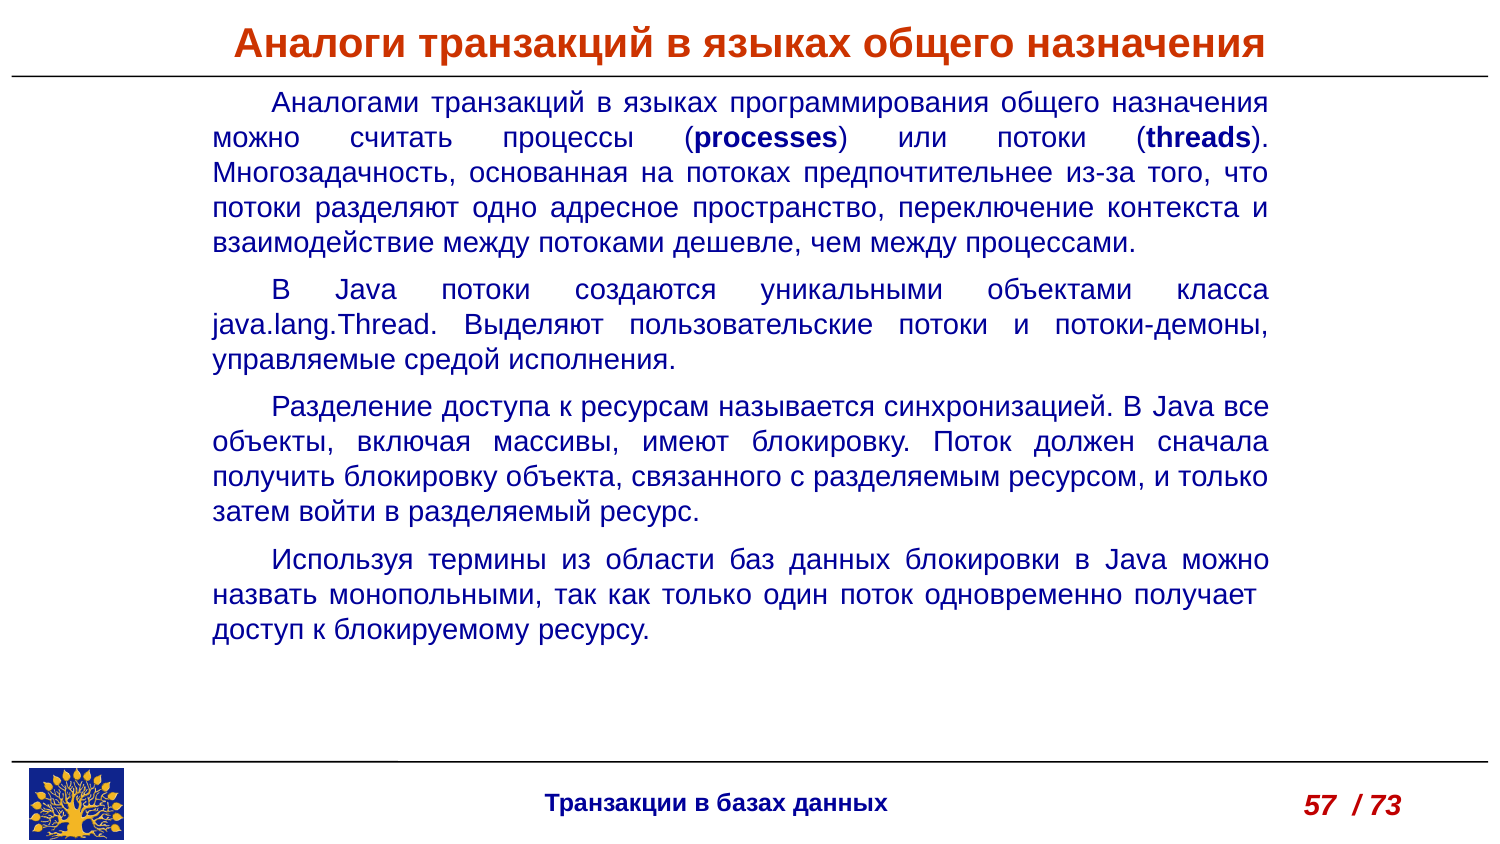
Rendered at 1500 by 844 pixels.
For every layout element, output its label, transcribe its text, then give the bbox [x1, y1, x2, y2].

text_box Аналогами транзакций в языках программирования общего назначения можно считать процессы (processes) или потоки (threads). Многозадачность, основанная на потоках предпочтительнее из-за того, что потоки разделяют одно адресное пространство, переключение контекста и взаимодействие между потоками дешевле, чем между процессами. В Java потоки создаются уникальными объектами класса java.lang.Thread. Выделяют пользовательские потоки и потоки-демоны, управляемые средой исполнения. Разделение доступа к ресурсам называется синхронизацией. В Java все объекты, включая массивы, имеют блокировку. Поток должен сначала получить блокировку объекта, связанного с разделяемым ресурсом, и только затем войти в разделяемый ресурс. Используя термины из области баз данных блокировки в Java можно назвать монопольными, так как только один поток одновременно получает доступ к блокируемому ресурсу. [197, 75, 1285, 653]
picture [29, 768, 124, 840]
text_box Аналоги транзакций в языках общего назначения [0, 8, 1500, 76]
